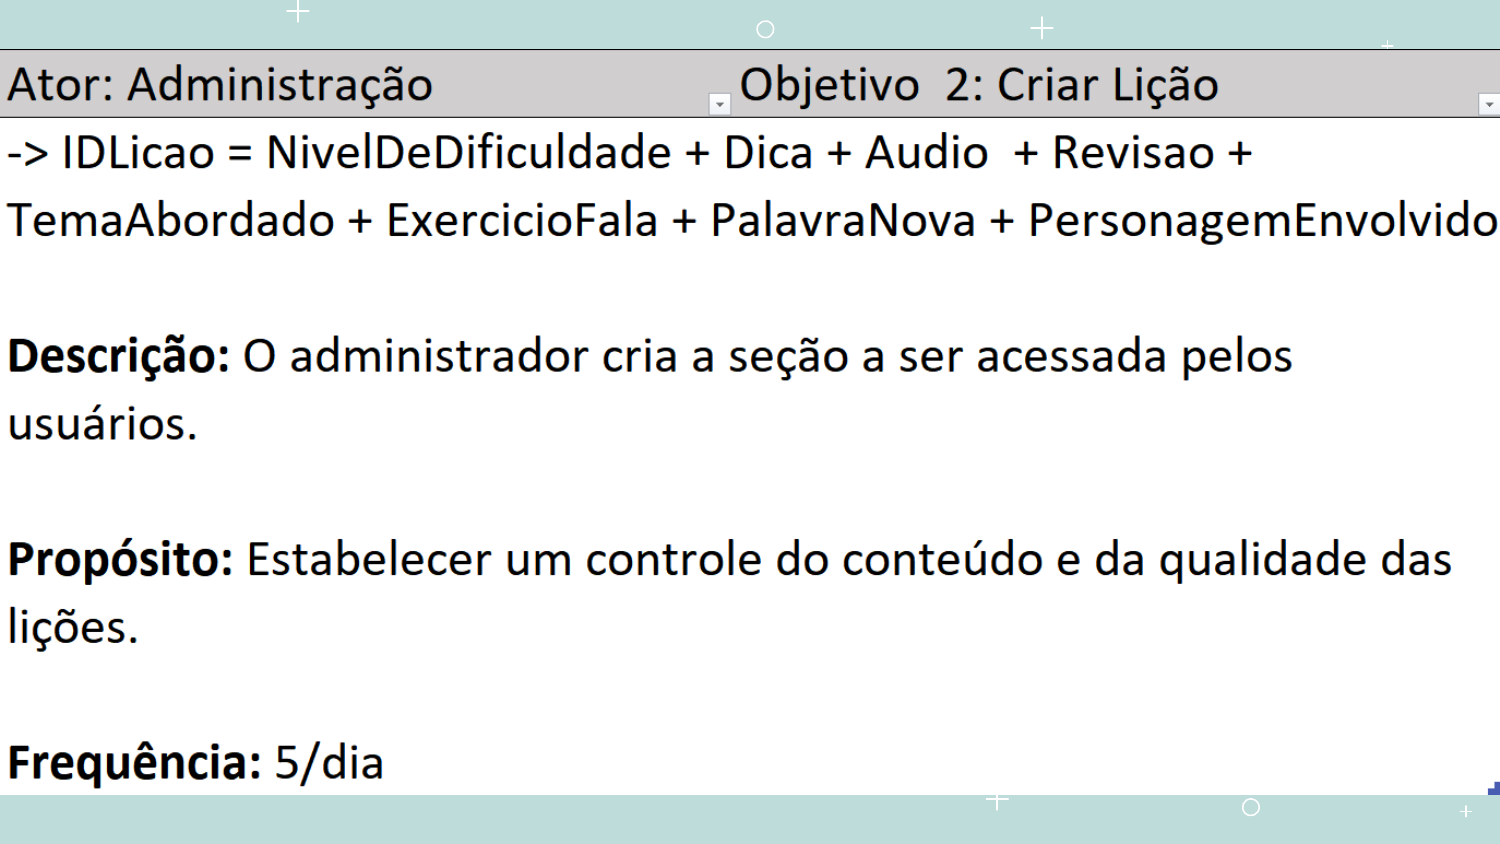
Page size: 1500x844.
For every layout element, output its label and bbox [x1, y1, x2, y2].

picture [0, 49, 1500, 795]
